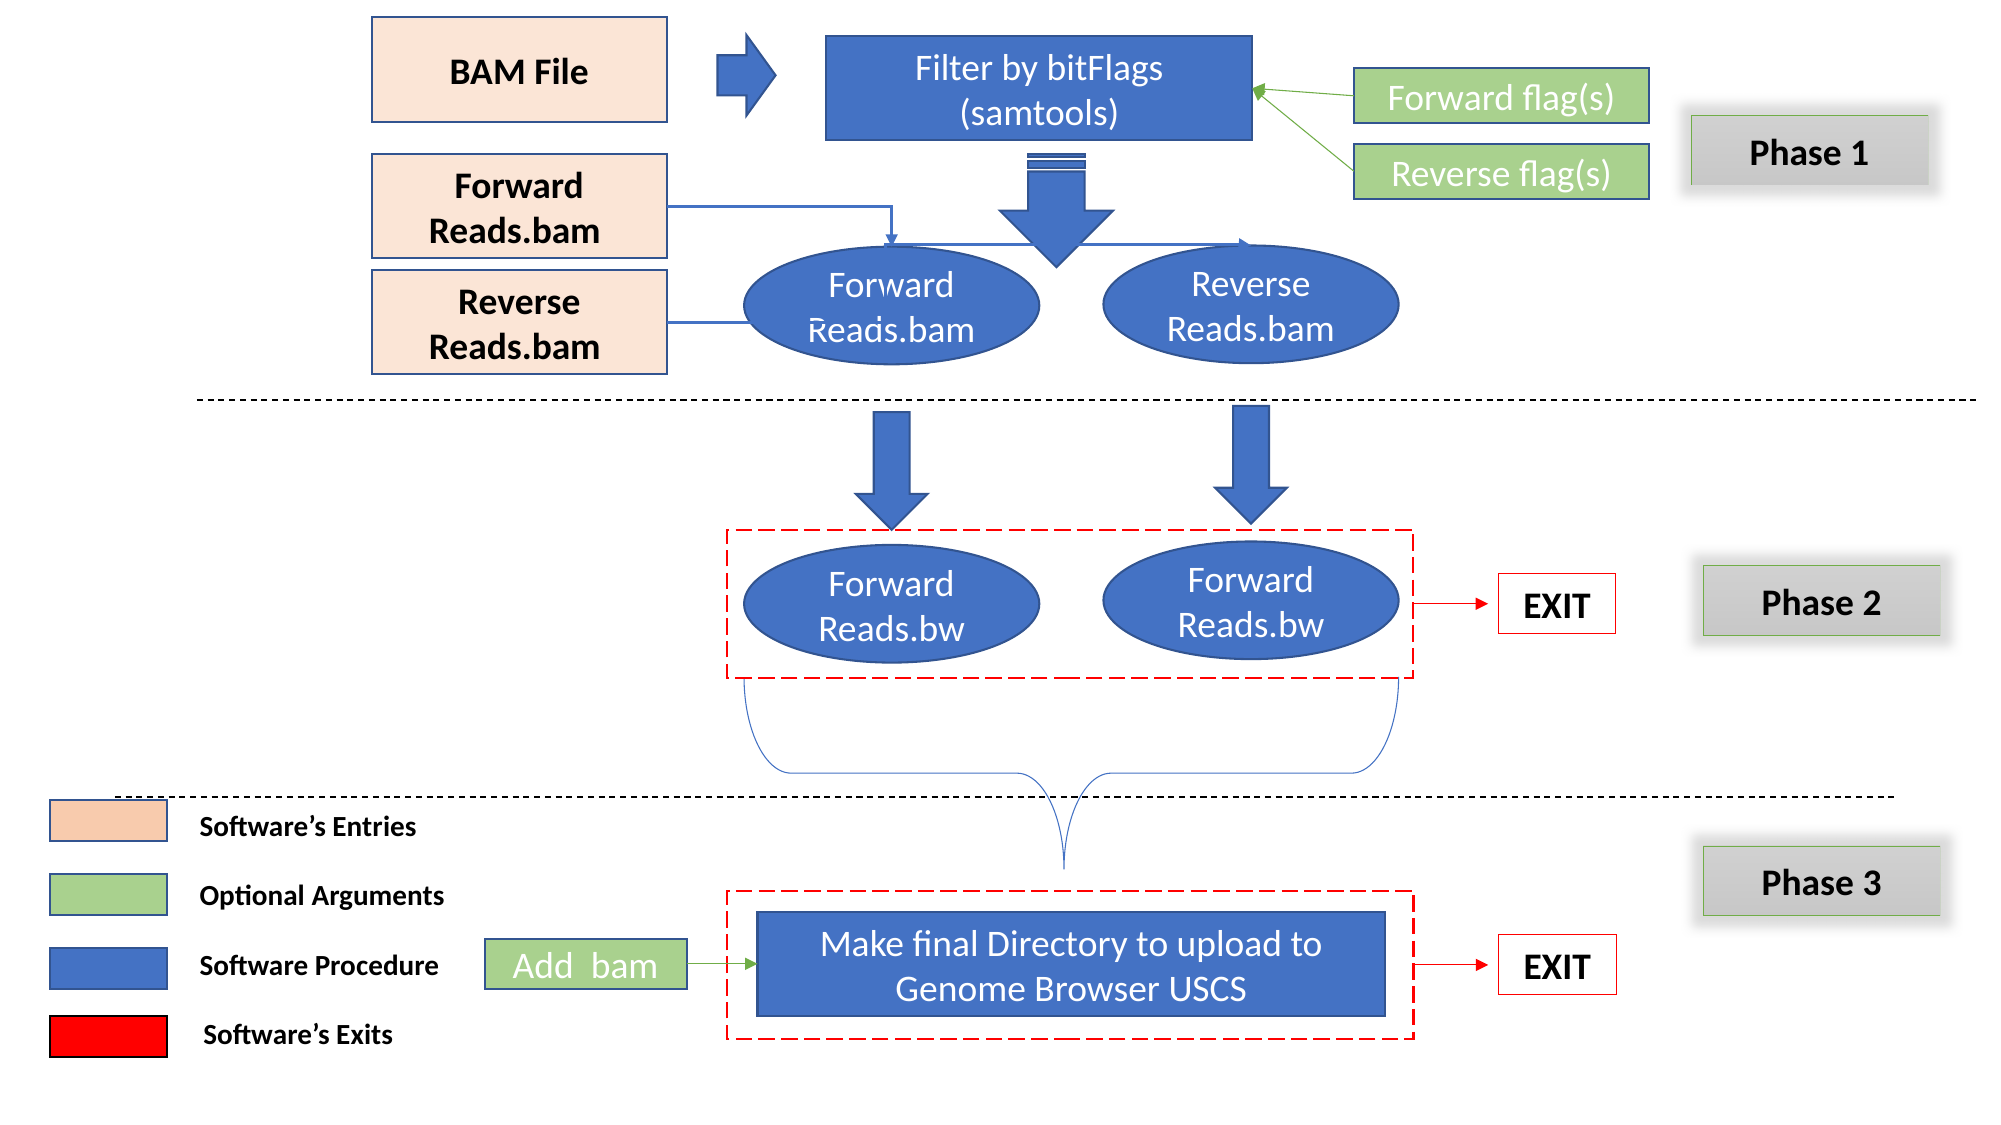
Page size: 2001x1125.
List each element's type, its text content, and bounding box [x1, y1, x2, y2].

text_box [1252, 88, 1354, 172]
text_box Forward Reads.bam [750, 323, 1034, 366]
text_box Reverse flag(s) [1353, 143, 1650, 200]
text_box [49, 947, 168, 990]
text_box [1047, 797, 1081, 870]
text_box Software’s Exits [188, 1007, 472, 1058]
text_box [1212, 404, 1290, 526]
text_box Software’s Entries [184, 799, 442, 850]
text_box Filter by bitFlags (samtools) [825, 35, 1253, 141]
text_box [49, 799, 168, 842]
text_box Software Procedure [184, 938, 468, 989]
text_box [727, 890, 1617, 1040]
text_box [853, 411, 931, 529]
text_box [666, 206, 892, 247]
text_box [743, 678, 1400, 796]
text_box Optional Arguments [184, 869, 468, 919]
text_box [1027, 160, 1086, 169]
text_box Add bam [484, 938, 688, 990]
text_box Forward flag(s) [1353, 67, 1650, 124]
text_box [49, 873, 168, 916]
text_box [997, 170, 1116, 243]
text_box [1027, 153, 1086, 158]
text_box [49, 1015, 168, 1058]
text_box Phase 2 [1703, 565, 1941, 636]
text_box Reverse Reads.bam [1109, 244, 1400, 365]
text_box Forward Reads.bam [371, 153, 668, 259]
text_box [716, 31, 777, 119]
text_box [666, 245, 1251, 323]
text_box Phase 3 [1703, 845, 1941, 916]
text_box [726, 529, 1616, 678]
text_box Reverse Reads.bam [371, 269, 668, 375]
text_box Phase 1 [1691, 115, 1929, 185]
text_box BAM File [371, 16, 668, 123]
